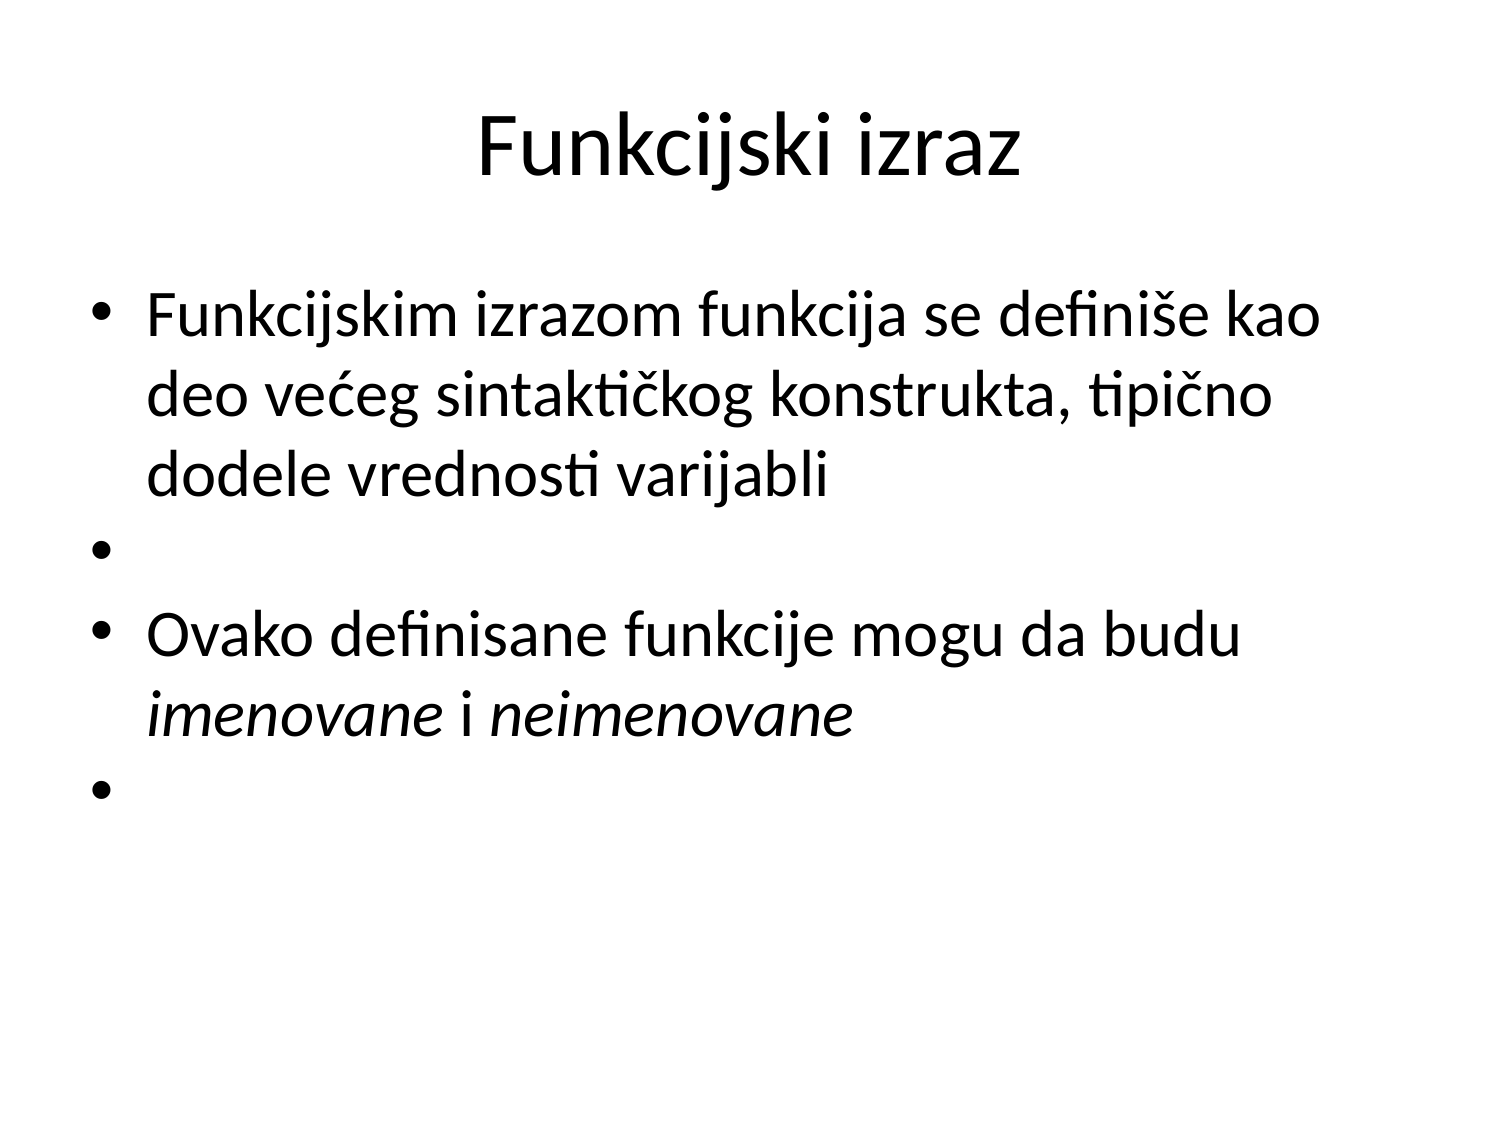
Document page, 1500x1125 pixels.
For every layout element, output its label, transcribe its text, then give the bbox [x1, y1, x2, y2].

text_box Funkcijskim izrazom funkcija se definiše kao deo većeg sintaktičkog konstrukta, tipično dodele vrednosti varijabli Ovako definisane funkcije mogu da budu imenovane i neimenovane [75, 262, 1425, 1005]
text_box Funkcijski izraz [75, 45, 1425, 233]
